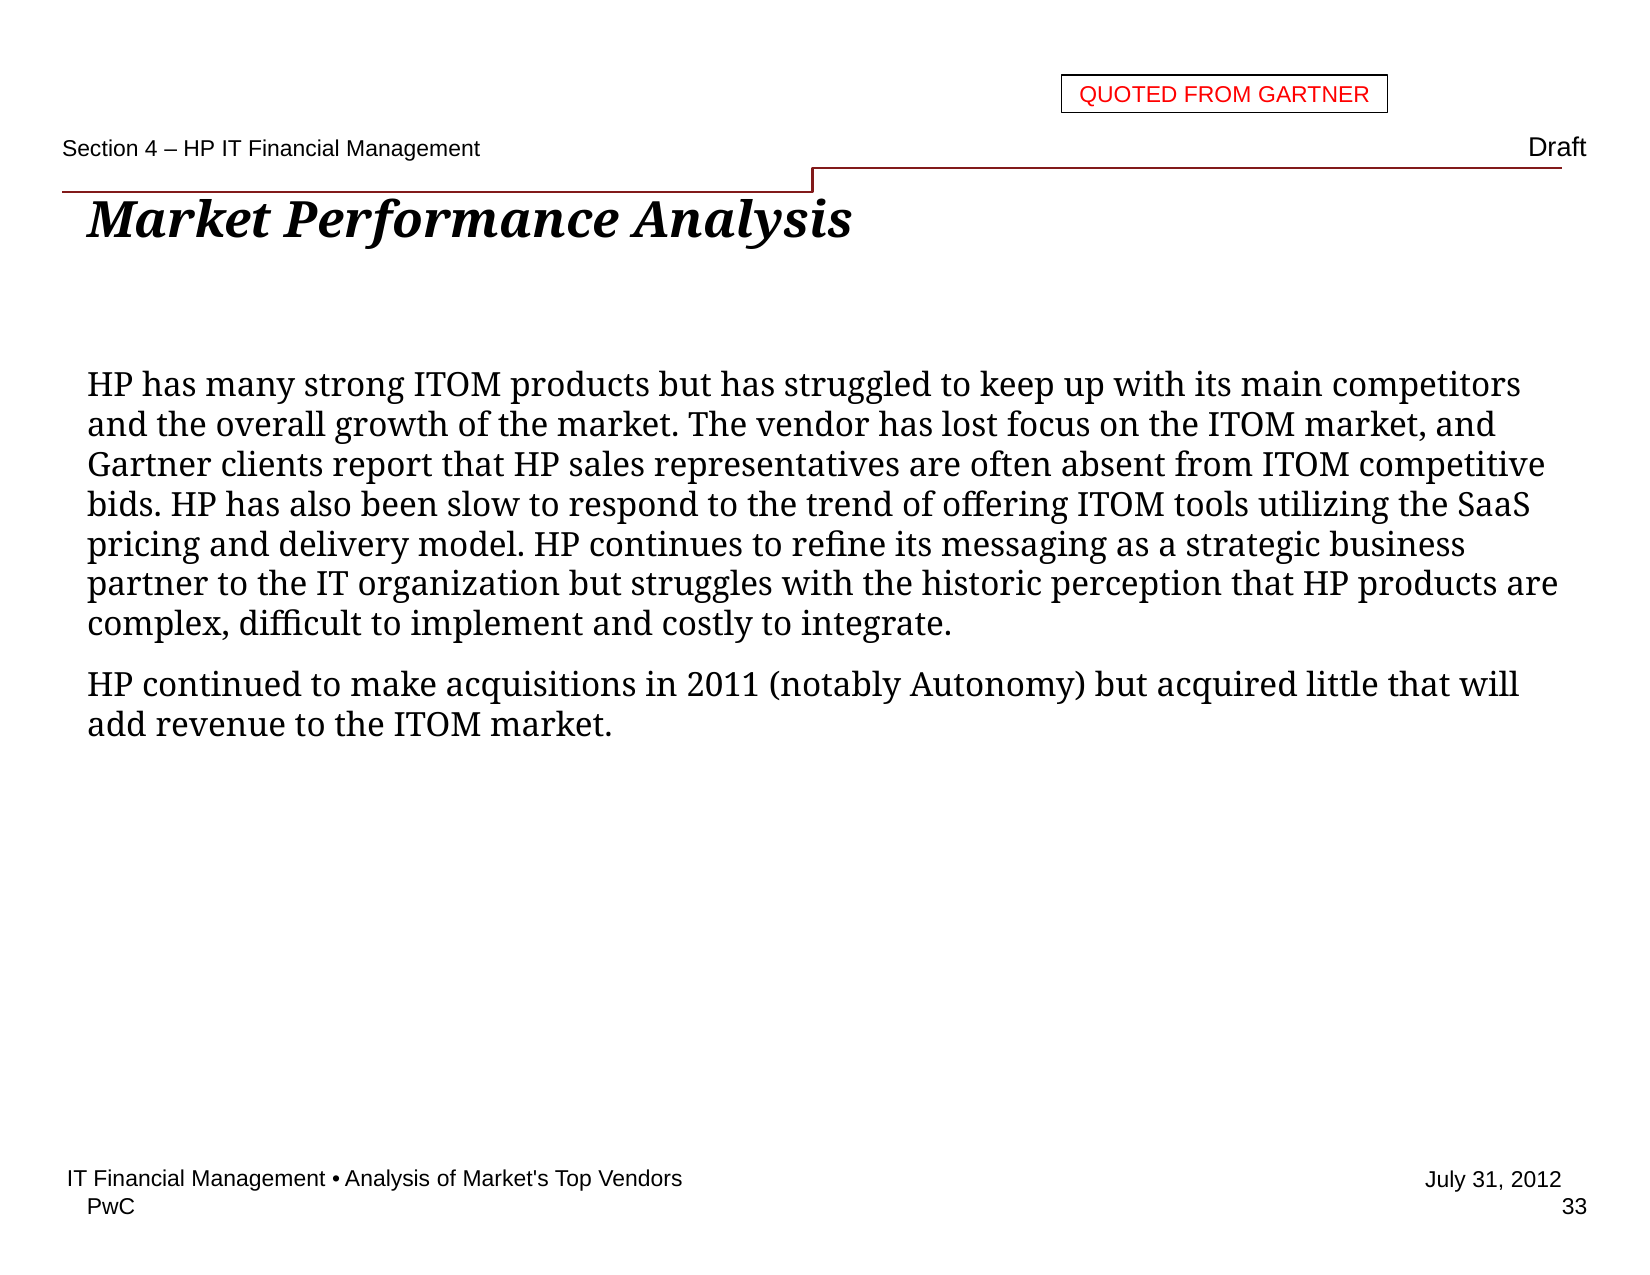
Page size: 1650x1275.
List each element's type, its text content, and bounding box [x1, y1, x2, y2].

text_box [86, 112, 1564, 1214]
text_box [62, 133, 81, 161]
text_box 33 [1565, 1191, 1588, 1220]
text_box QUOTED FROM GARTNER [1061, 75, 1388, 110]
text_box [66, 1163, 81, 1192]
